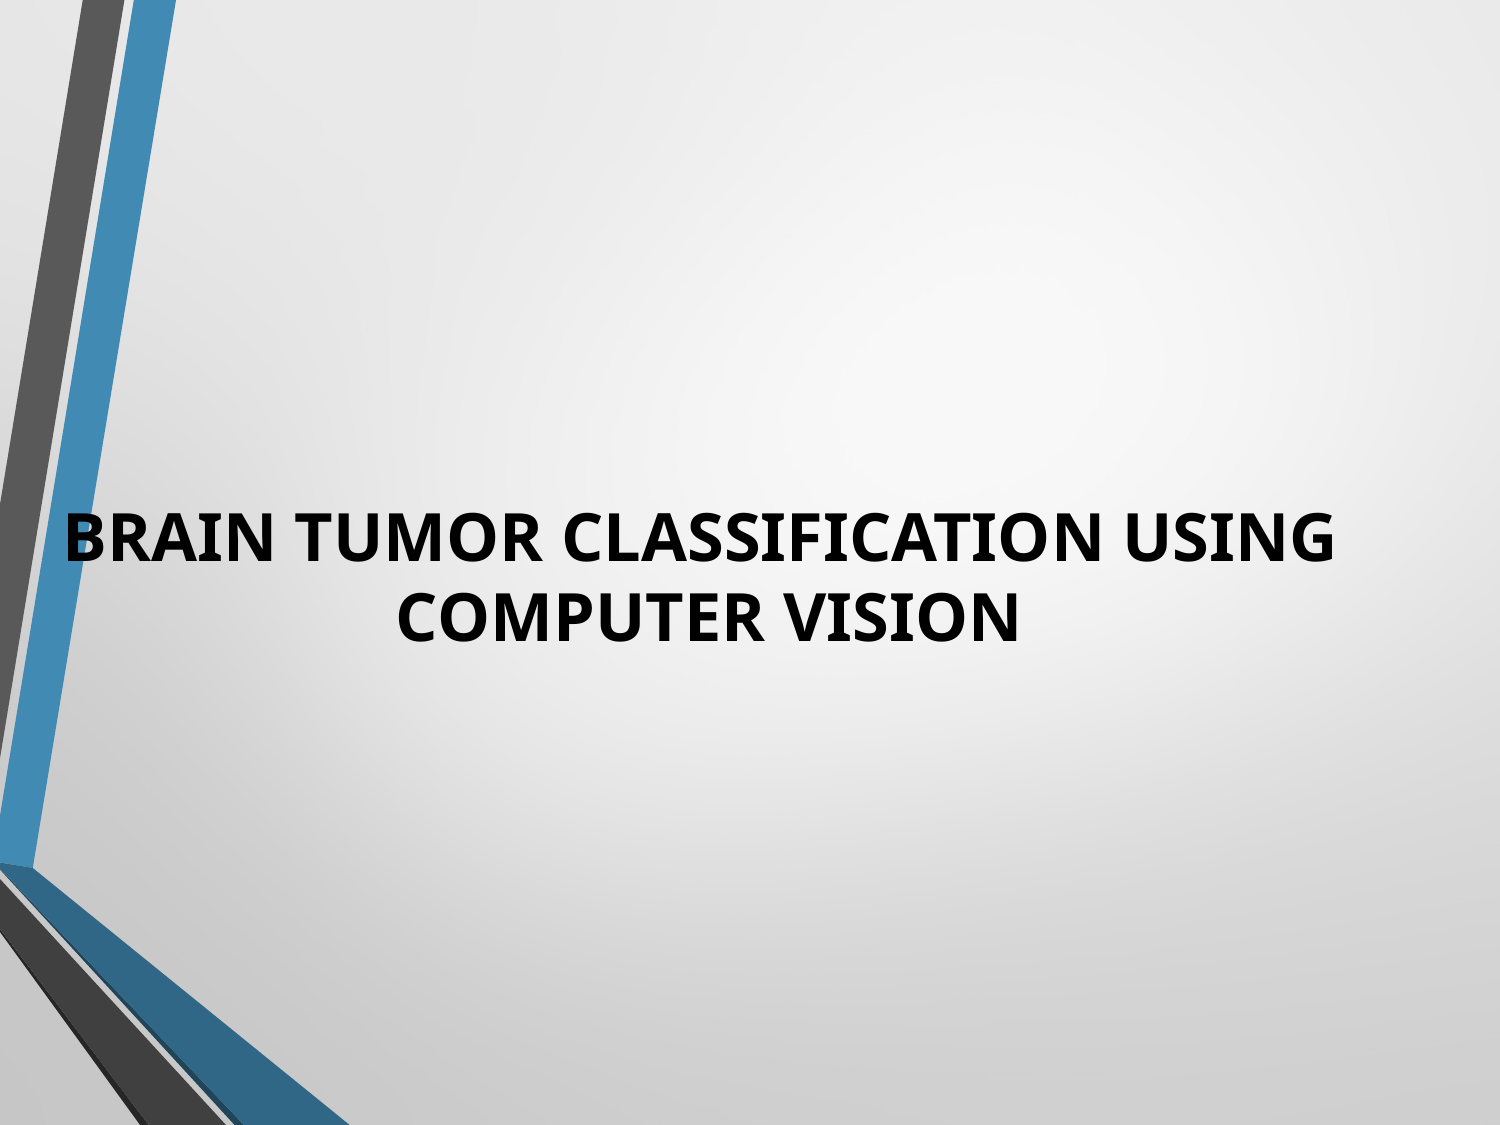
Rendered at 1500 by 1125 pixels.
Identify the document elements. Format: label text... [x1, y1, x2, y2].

text_box BRAIN TUMOR CLASSIFICATION USING COMPUTER VISION [0, 487, 1488, 662]
